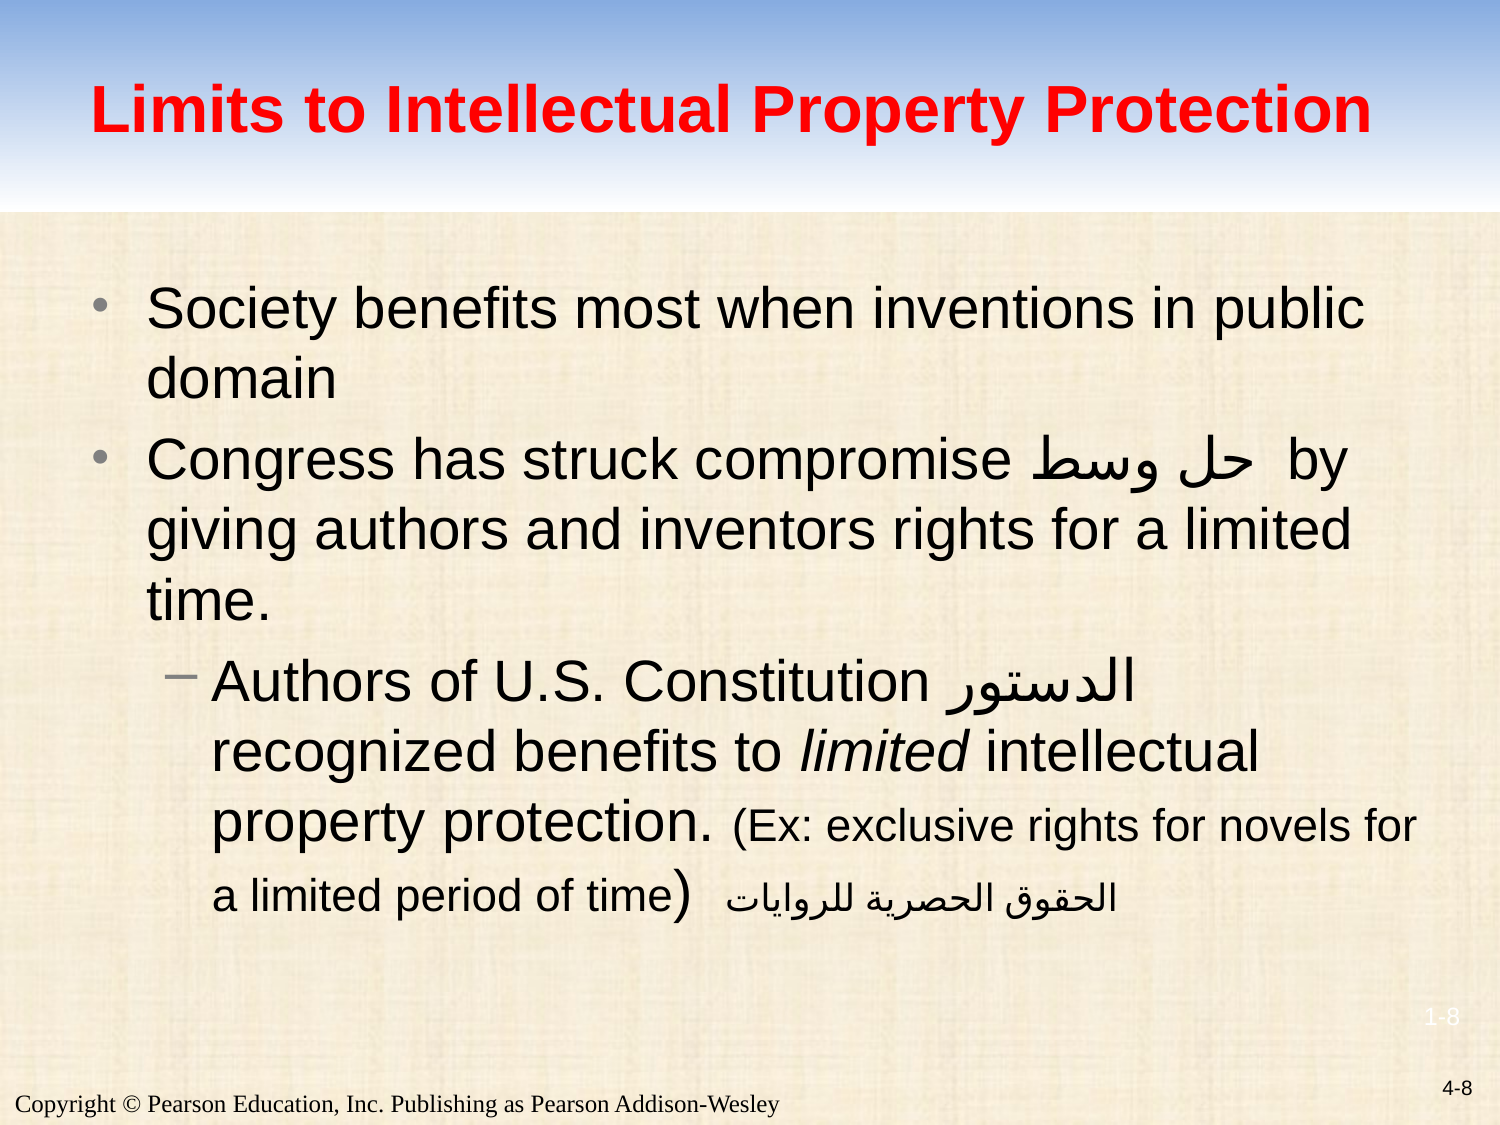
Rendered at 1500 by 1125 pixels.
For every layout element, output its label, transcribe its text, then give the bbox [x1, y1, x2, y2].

slide_number 4-8 [1175, 1049, 1488, 1125]
list Society benefits most when inventions in public domain Congress has struck compromise حل وسط by giving authors and inventors rights for a limited time. Authors of U.S. Constitution الدستور recognized benefits to limited intellectual property protection. (Ex: exclusive rights for novels for a limited period of time) الحقوق الحصرية للروايات [75, 262, 1438, 938]
title Limits to Intellectual Property Protection [75, 12, 1438, 200]
picture [0, 212, 1500, 1125]
